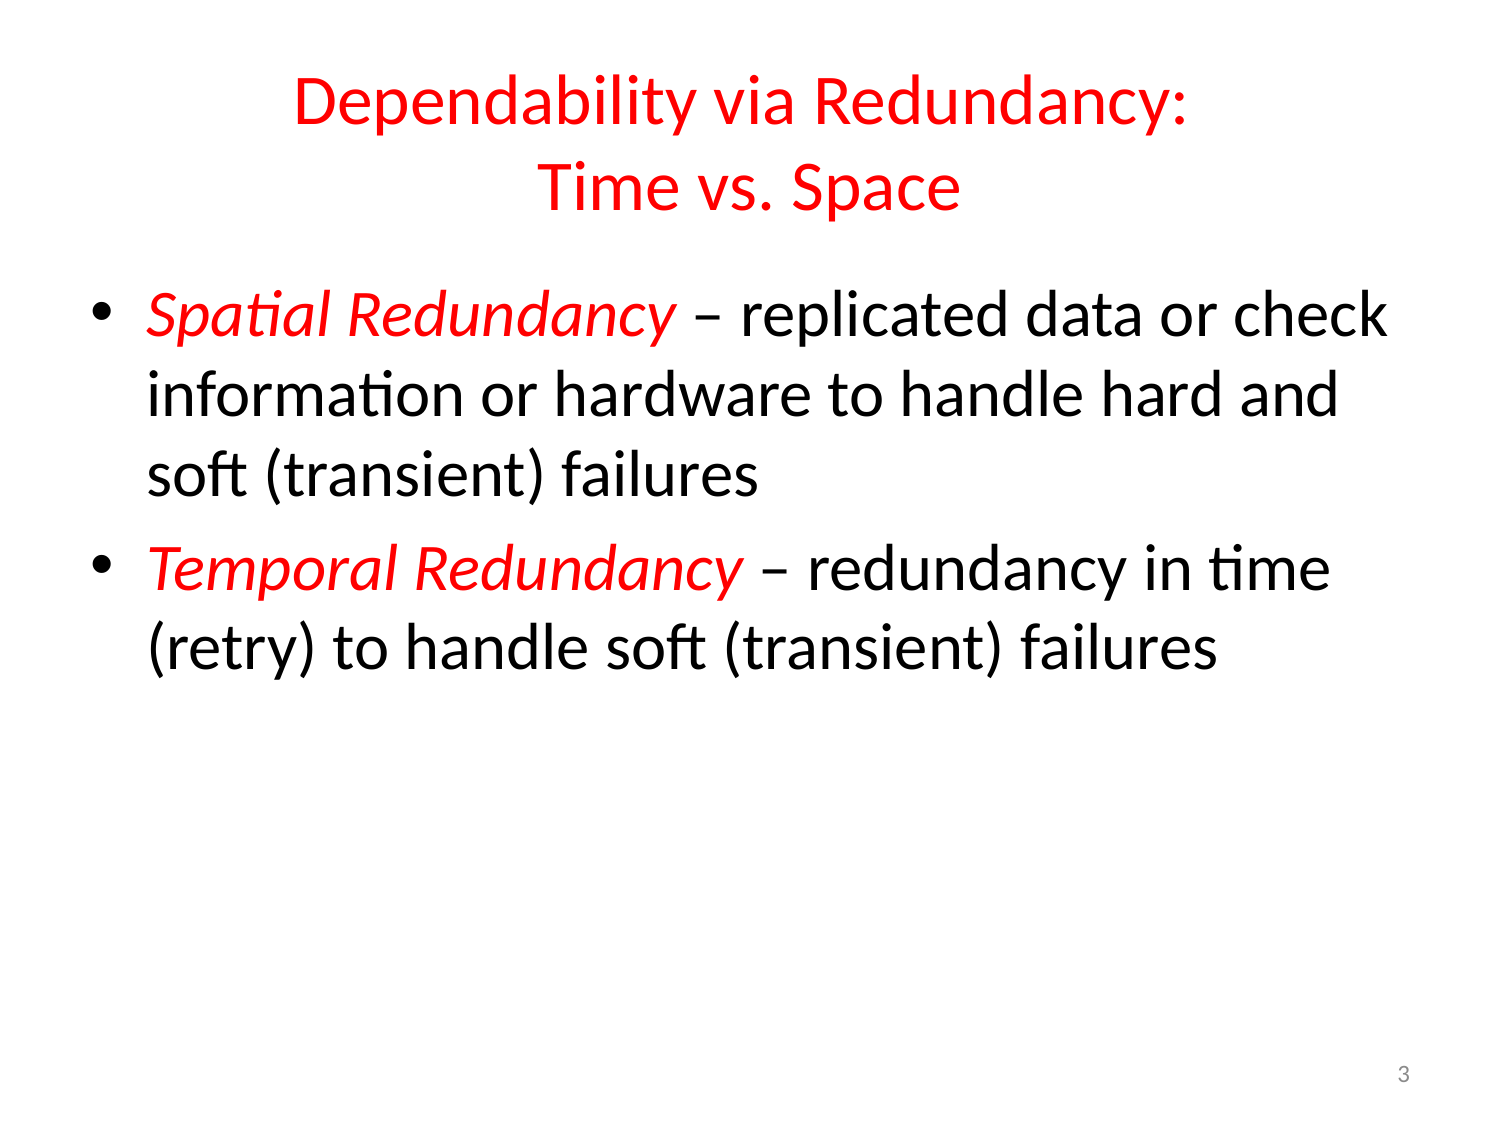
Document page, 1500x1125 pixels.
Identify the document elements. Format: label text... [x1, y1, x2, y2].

title Dependability via Redundancy: Time vs. Space [75, 45, 1425, 233]
slide_number 3 [1074, 1042, 1425, 1103]
list Spatial Redundancy – replicated data or check information or hardware to handle hard and soft (transient) failures Temporal Redundancy – redundancy in time (retry) to handle soft (transient) failures [75, 262, 1425, 1005]
